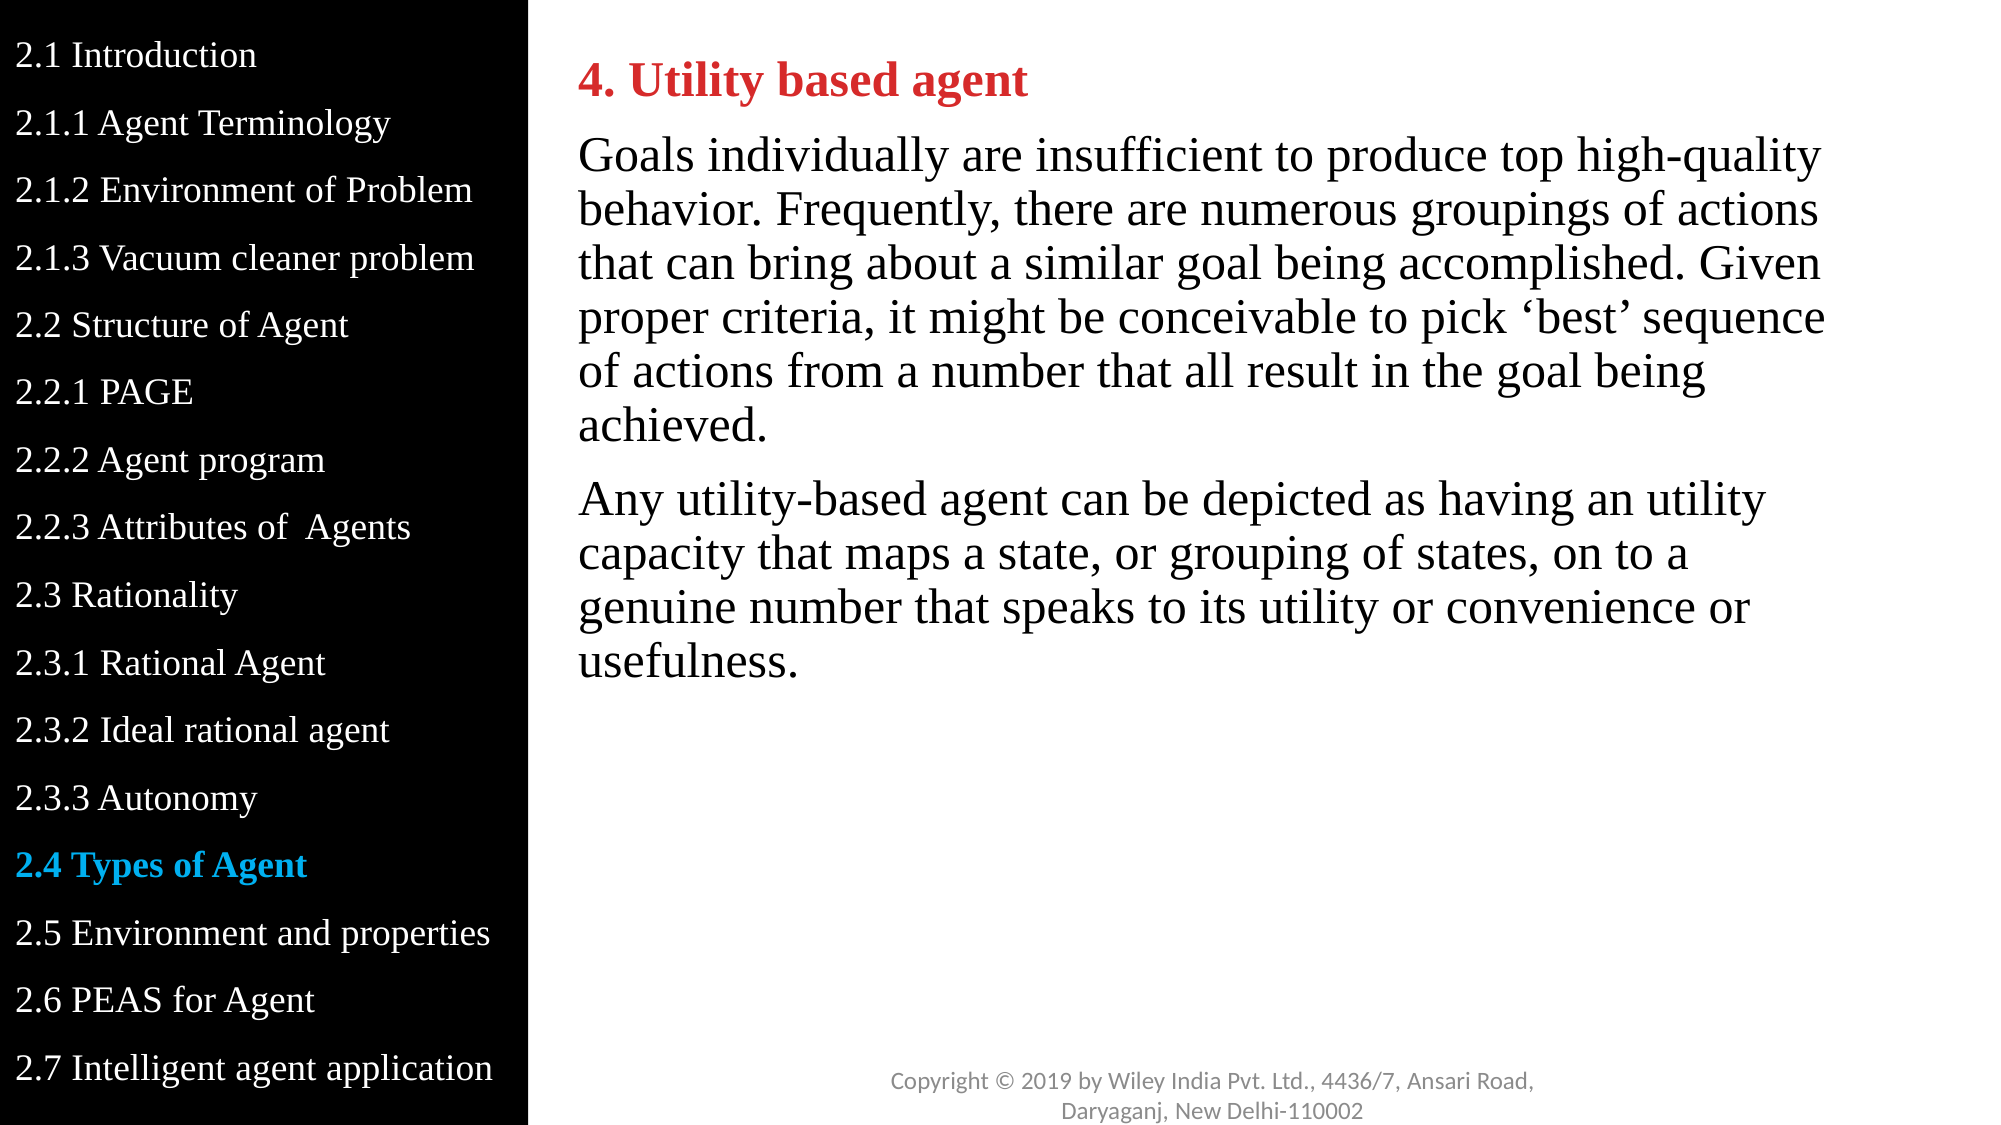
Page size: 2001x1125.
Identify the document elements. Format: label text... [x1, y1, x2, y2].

text_box 2.1 Introduction 2.1.1 Agent Terminology 2.1.2 Environment of Problem 2.1.3 Vacuum cleaner problem 2.2 Structure of Agent 2.2.1 PAGE 2.2.2 Agent program 2.2.3 Attributes of Agents 2.3 Rationality 2.3.1 Rational Agent 2.3.2 Ideal rational agent 2.3.3 Autonomy 2.4 Types of Agent 2.5 Environment and properties 2.6 PEAS for Agent 2.7 Intelligent agent application [0, 0, 529, 1125]
list 4. Utility based agent Goals individually are insufficient to produce top high-quality behavior. Frequently, there are numerous groupings of actions that can bring about a similar goal being accomplished. Given proper criteria, it might be conceivable to pick ‘best’ sequence of actions from a number that all result in the goal being achieved. Any utility-based agent can be depicted as having an utility capacity that maps a state, or grouping of states, on to a genuine number that speaks to its utility or convenience or usefulness. [563, 45, 1863, 1014]
footer Copyright © 2019 by Wiley India Pvt. Ltd., 4436/7, Ansari Road, Daryaganj, New Delhi-110002 [875, 1065, 1551, 1125]
